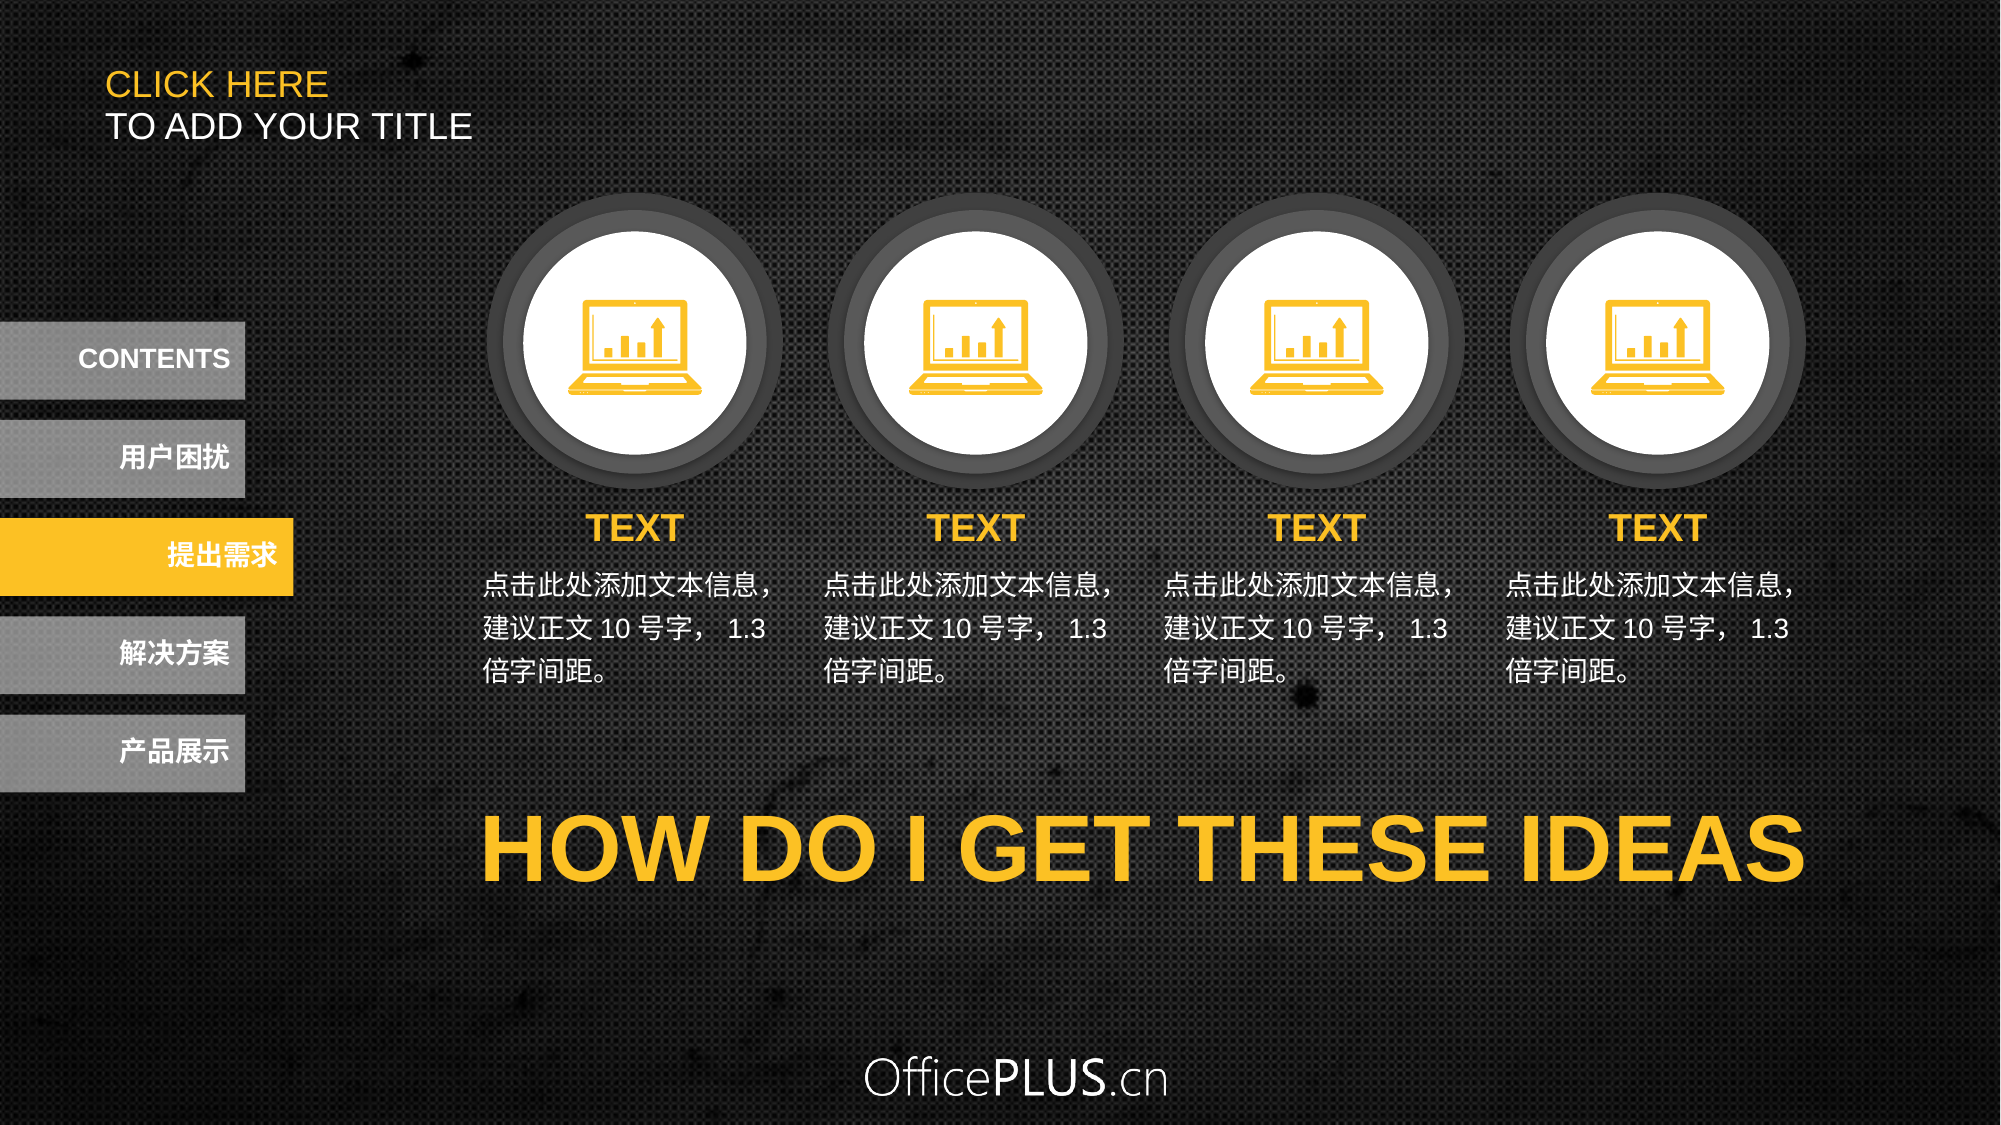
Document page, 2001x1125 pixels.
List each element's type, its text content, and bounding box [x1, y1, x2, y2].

text_box 点击此处添加文本信息，建议正文10号字，1.3倍字间距。 [467, 549, 803, 695]
text_box [1204, 230, 1430, 456]
text_box [827, 192, 1125, 490]
text_box [502, 209, 768, 475]
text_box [0, 616, 246, 695]
picture [0, 0, 2001, 1125]
text_box TEXT [503, 495, 767, 549]
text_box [0, 419, 246, 499]
text_box TEXT [1185, 495, 1449, 549]
text_box [1545, 230, 1771, 456]
text_box [1508, 192, 1807, 490]
text_box 点击此处添加文本信息，建议正文10号字，1.3倍字间距。 [1490, 549, 1826, 695]
text_box [1184, 209, 1450, 475]
text_box TEXT [1526, 495, 1790, 549]
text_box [0, 714, 246, 793]
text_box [1590, 299, 1725, 396]
text_box [863, 230, 1089, 456]
text_box [1167, 192, 1466, 490]
text_box 点击此处添加文本信息，建议正文10号字，1.3倍字间距。 [1149, 549, 1485, 695]
text_box HOW DO I GET THESE IDEAS [434, 779, 1854, 908]
text_box [486, 192, 784, 490]
text_box [522, 230, 748, 456]
list CLICK HERE [89, 53, 784, 94]
text_box TEXT [864, 495, 1088, 549]
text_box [0, 517, 294, 597]
text_box [843, 209, 1109, 475]
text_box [567, 299, 703, 396]
text_box [1525, 209, 1791, 475]
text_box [0, 321, 246, 400]
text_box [908, 299, 1044, 396]
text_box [1249, 299, 1384, 396]
list TO ADD YOUR TITLE [89, 94, 784, 156]
text_box 点击此处添加文本信息，建议正文10号字，1.3倍字间距。 [808, 549, 1144, 695]
